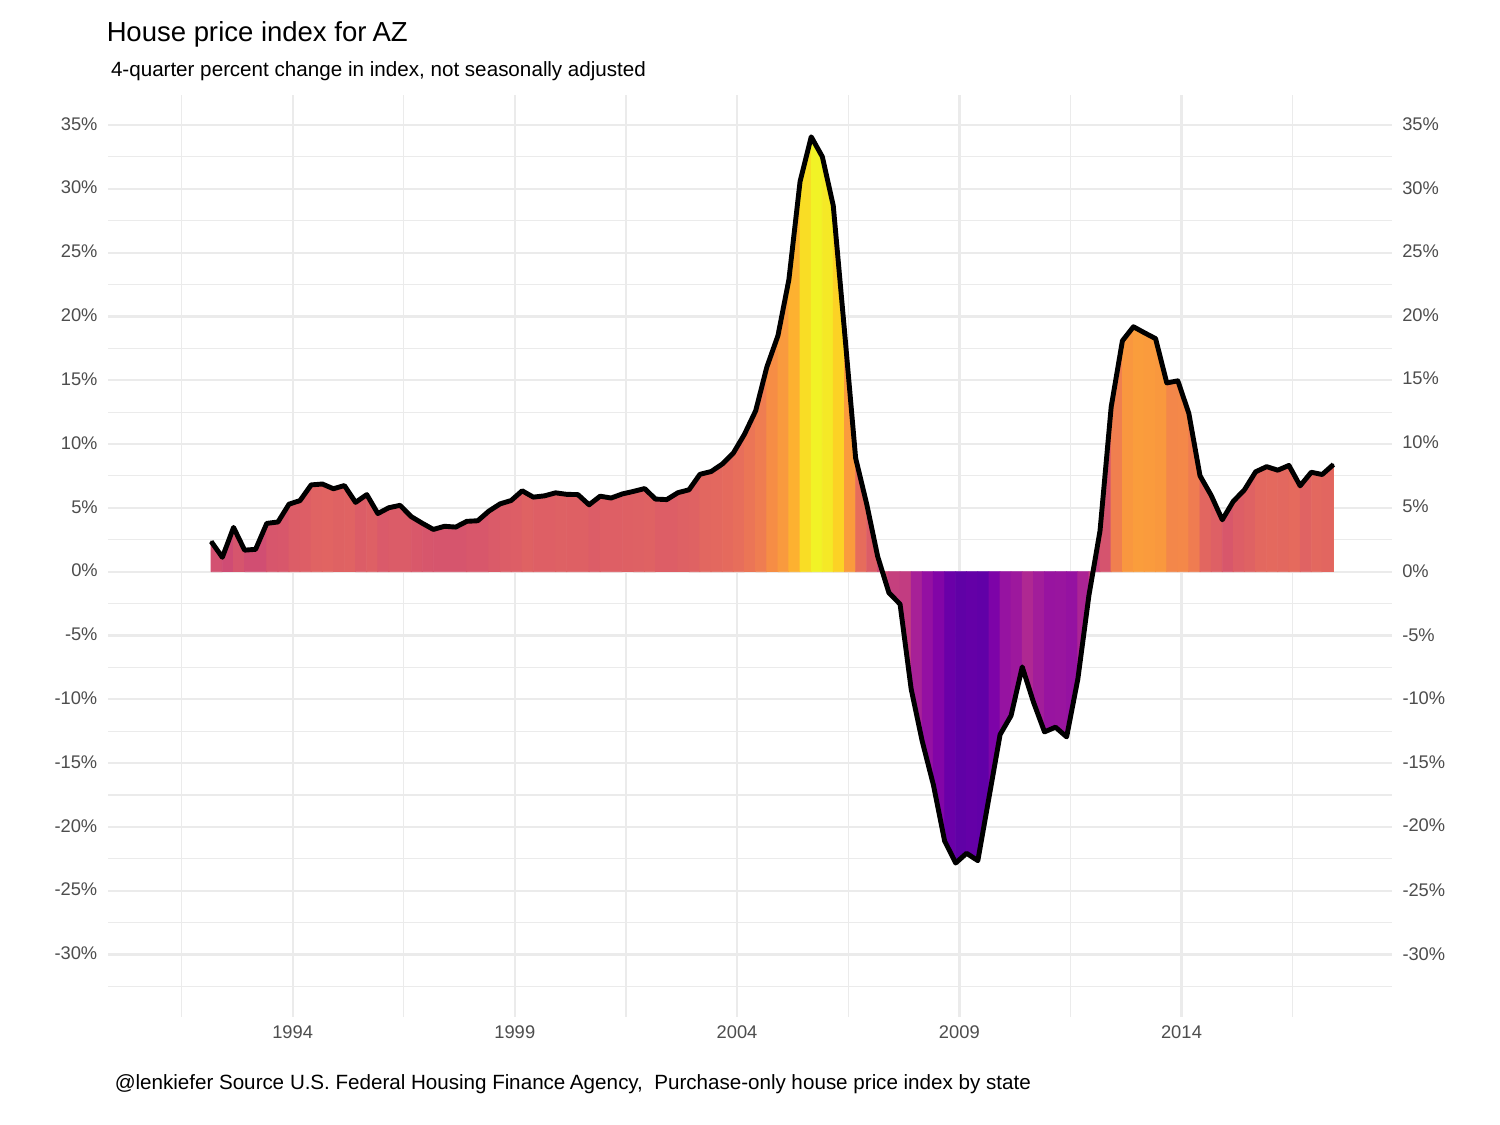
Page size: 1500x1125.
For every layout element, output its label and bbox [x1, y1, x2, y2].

text_box [14, 14, 1485, 1110]
